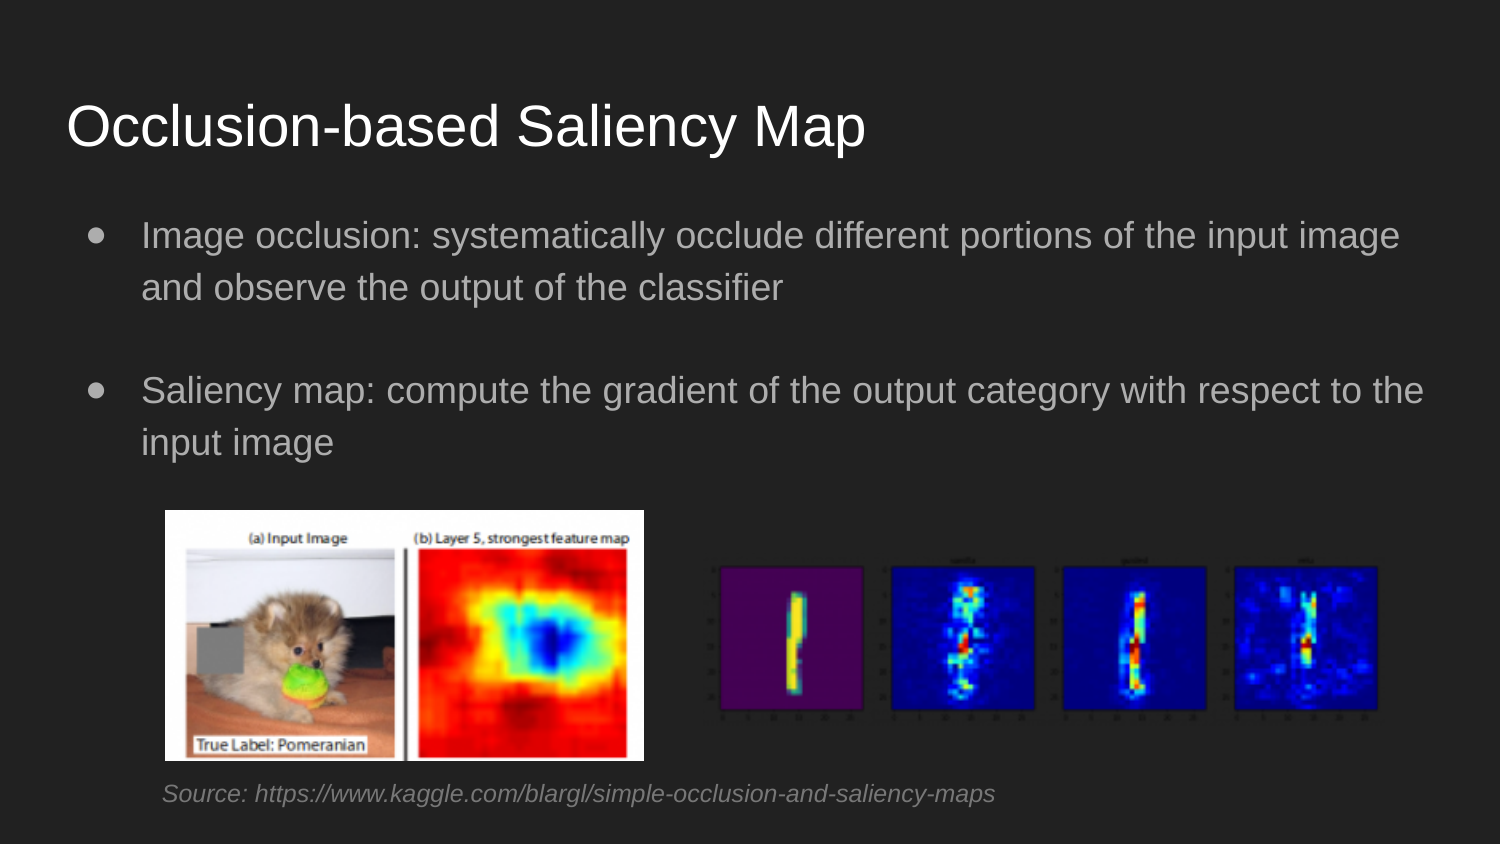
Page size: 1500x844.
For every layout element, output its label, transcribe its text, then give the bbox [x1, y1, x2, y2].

picture [703, 552, 1385, 726]
list Image occlusion: systematically occlude different portions of the input image and observe the output of the classifier Saliency map: compute the gradient of the output category with respect to the input image Source: https://www.kaggle.com/blargl/simple-occlusion-and-saliency-maps [51, 189, 1449, 822]
picture [165, 510, 645, 762]
title Occlusion-based Saliency Map [51, 72, 1449, 167]
